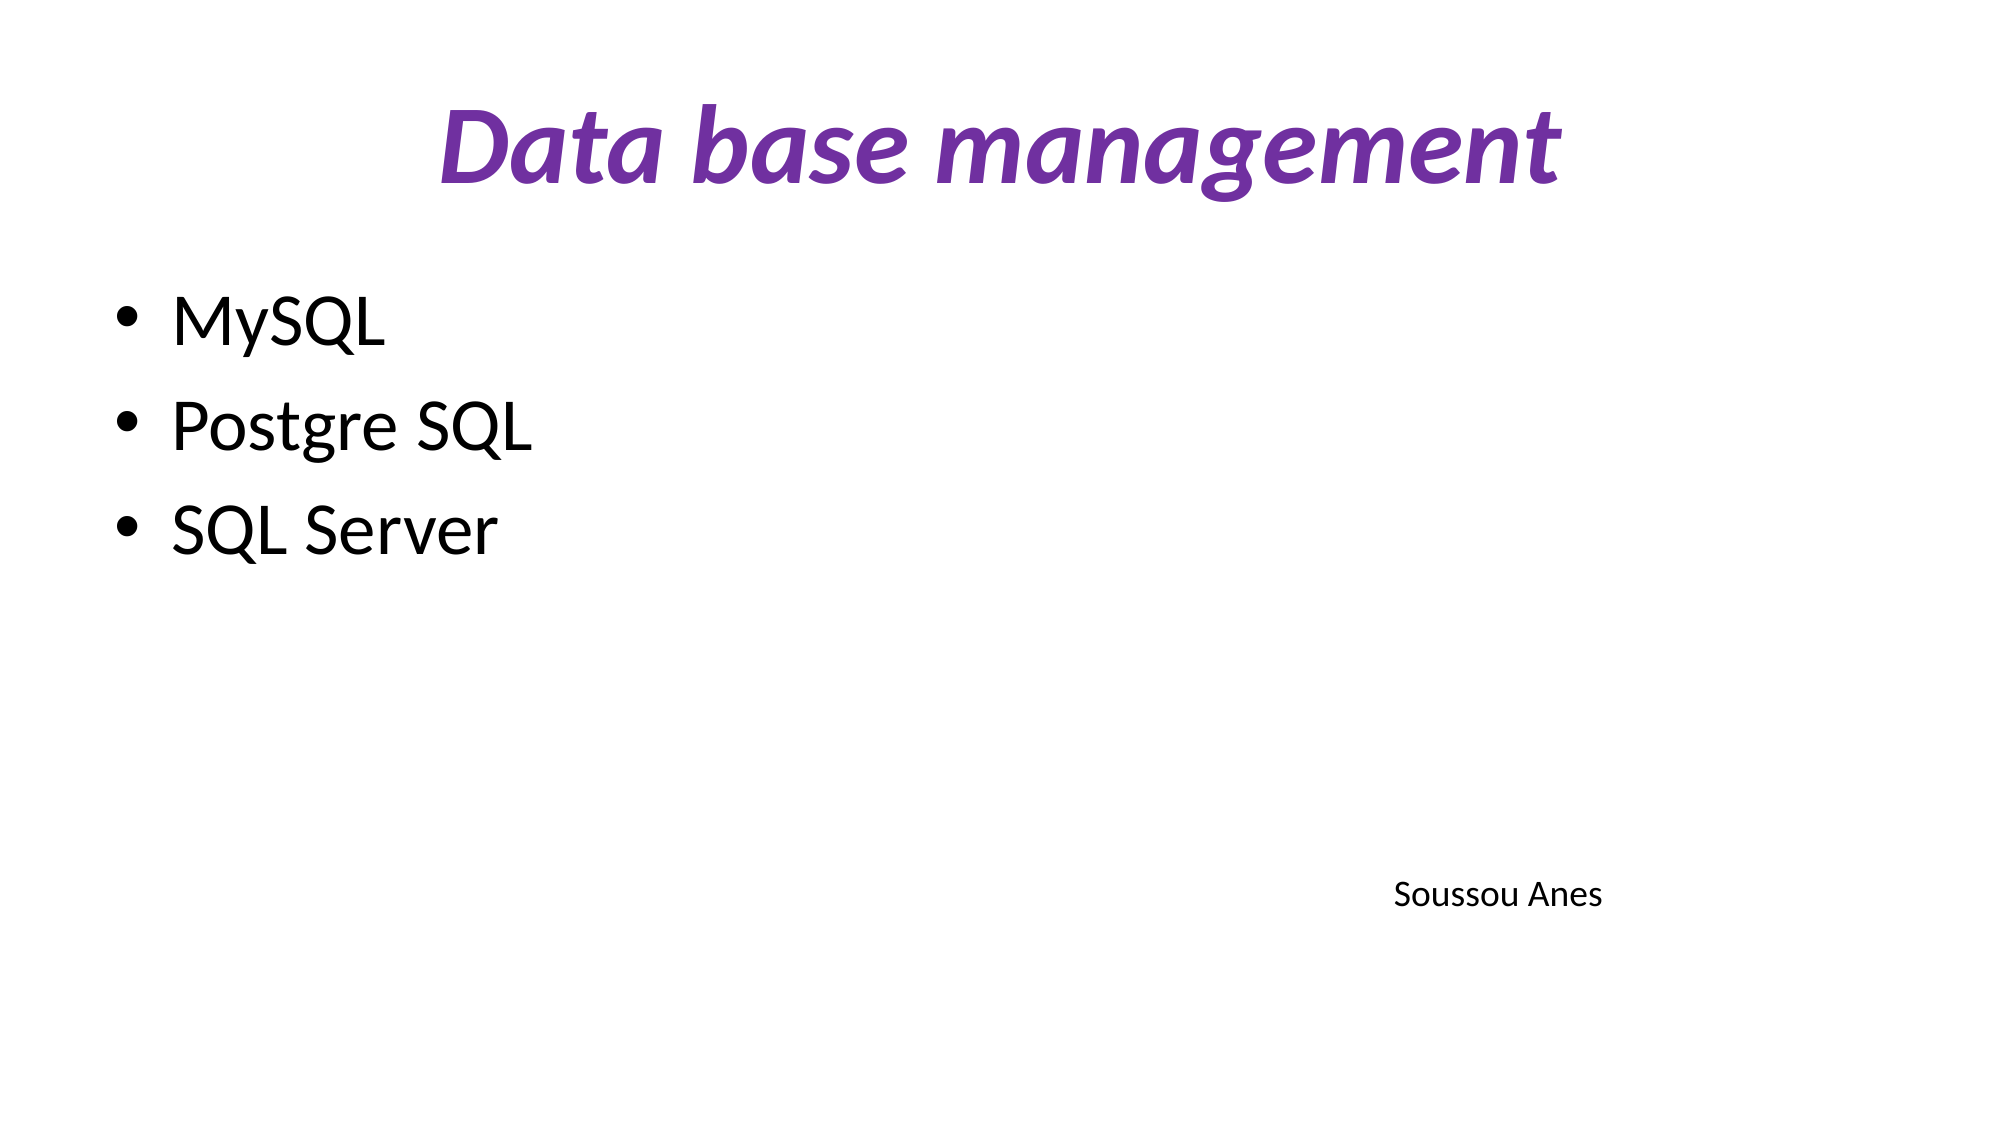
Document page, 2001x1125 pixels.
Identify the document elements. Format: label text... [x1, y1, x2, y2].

list MySQL Postgre SQL SQL Server [99, 262, 1900, 1005]
text_box Soussou Anes [1379, 861, 1758, 967]
title Data base management [99, 45, 1900, 233]
